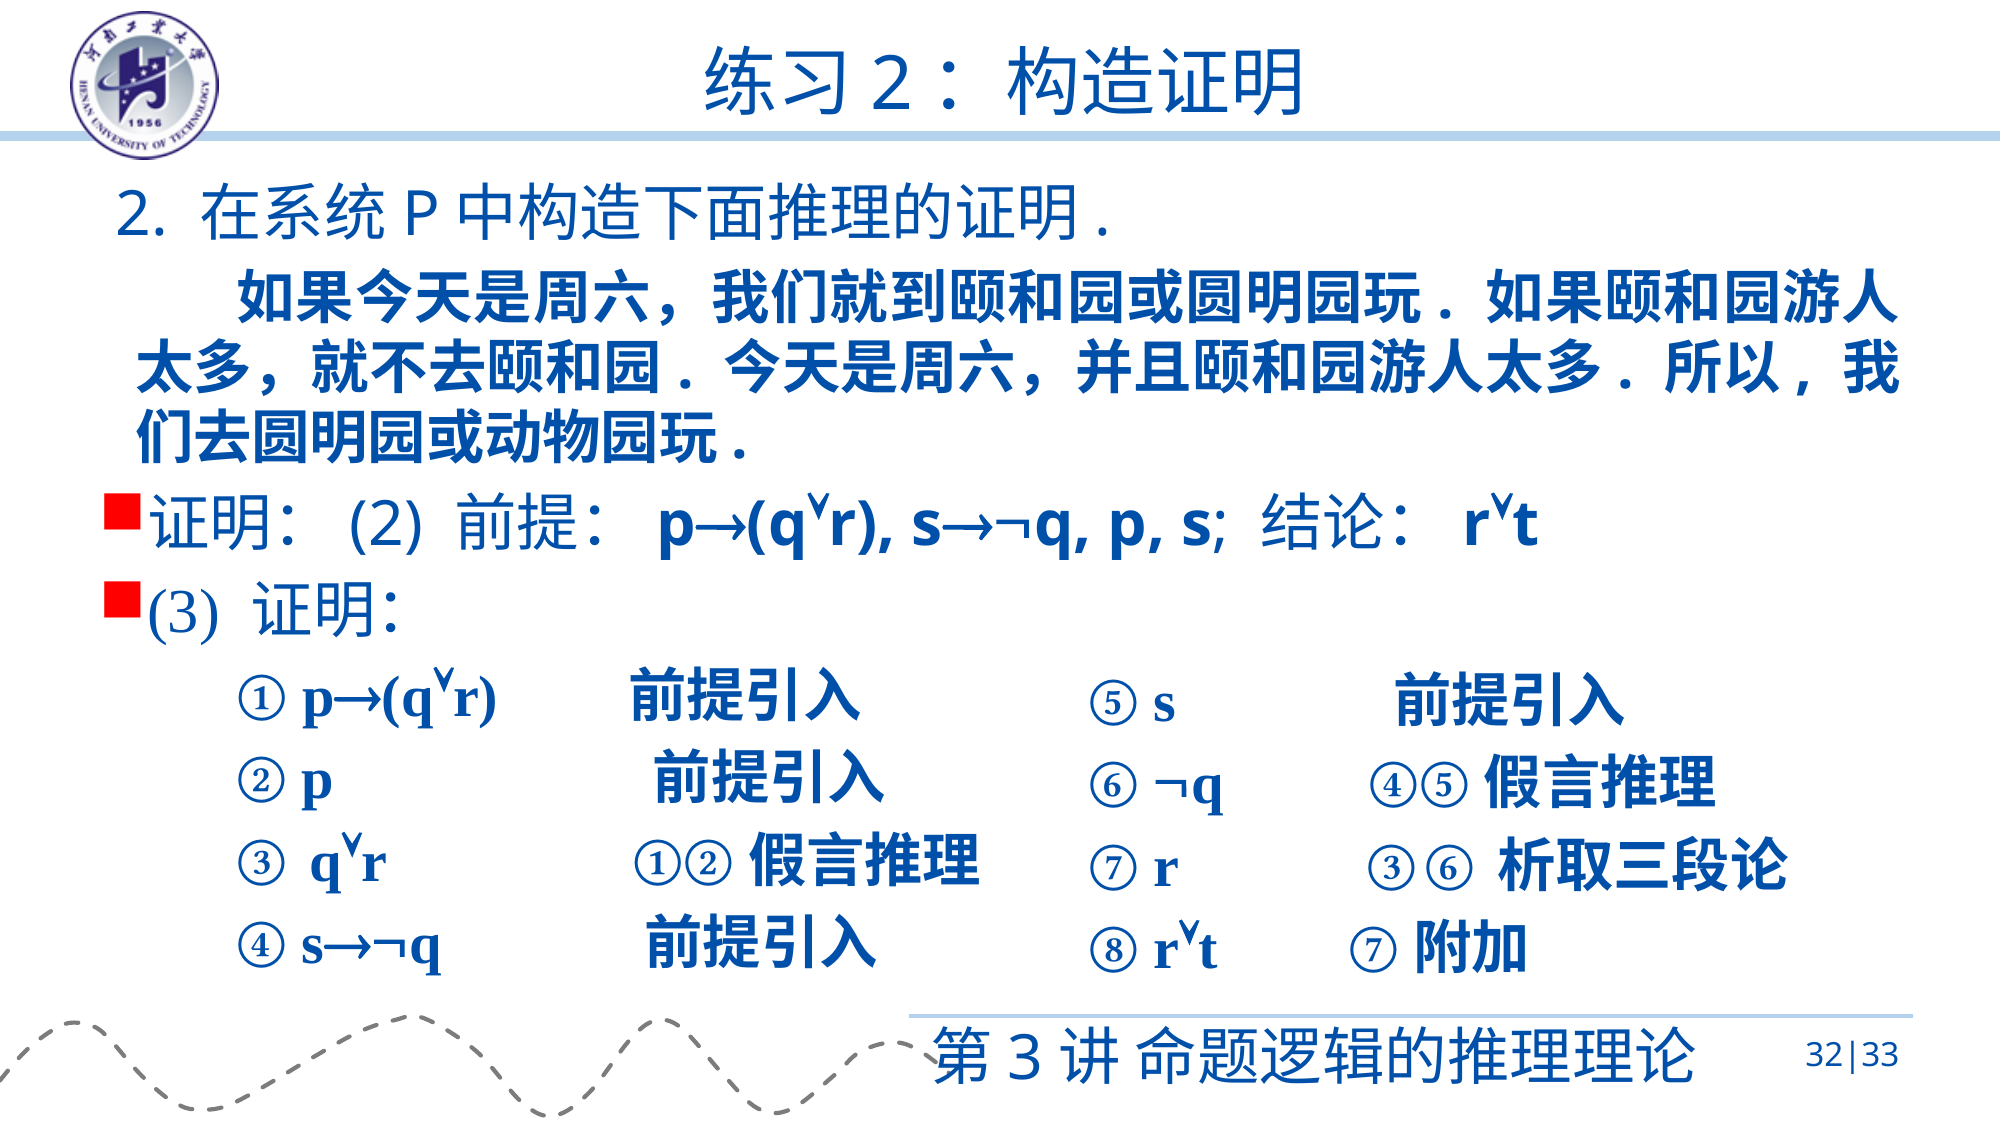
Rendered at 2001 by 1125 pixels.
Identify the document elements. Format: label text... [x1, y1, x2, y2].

text_box ⑤ s 前提引入 ⑥ q ④⑤假言推理 ⑦ r ③⑥析取三段论 ⑧ rt ⑦附加 [1073, 655, 1960, 988]
slide_number 32|33 [1756, 1025, 1915, 1086]
picture [70, 11, 219, 160]
title 练习2：构造证明 [236, 36, 1772, 134]
list 2. 在系统P中构造下面推理的证明. 如果今天是周六，我们就到颐和园或圆明园玩. 如果颐和园游人太多，就不去颐和园. 今天是周六，并且颐和园游人太多. 所以, 我们去圆明园或动物园玩. 证明：(2) 前提：p(qr), sq, p, s; 结论：rt (3) 证明： ① p(qr) 前提引入 ② p 前提引入 ③ qr ①②假言推理 ④ sq 前提引入 [84, 165, 1916, 991]
list 第3讲 命题逻辑的推理理论 [826, 1009, 1713, 1101]
